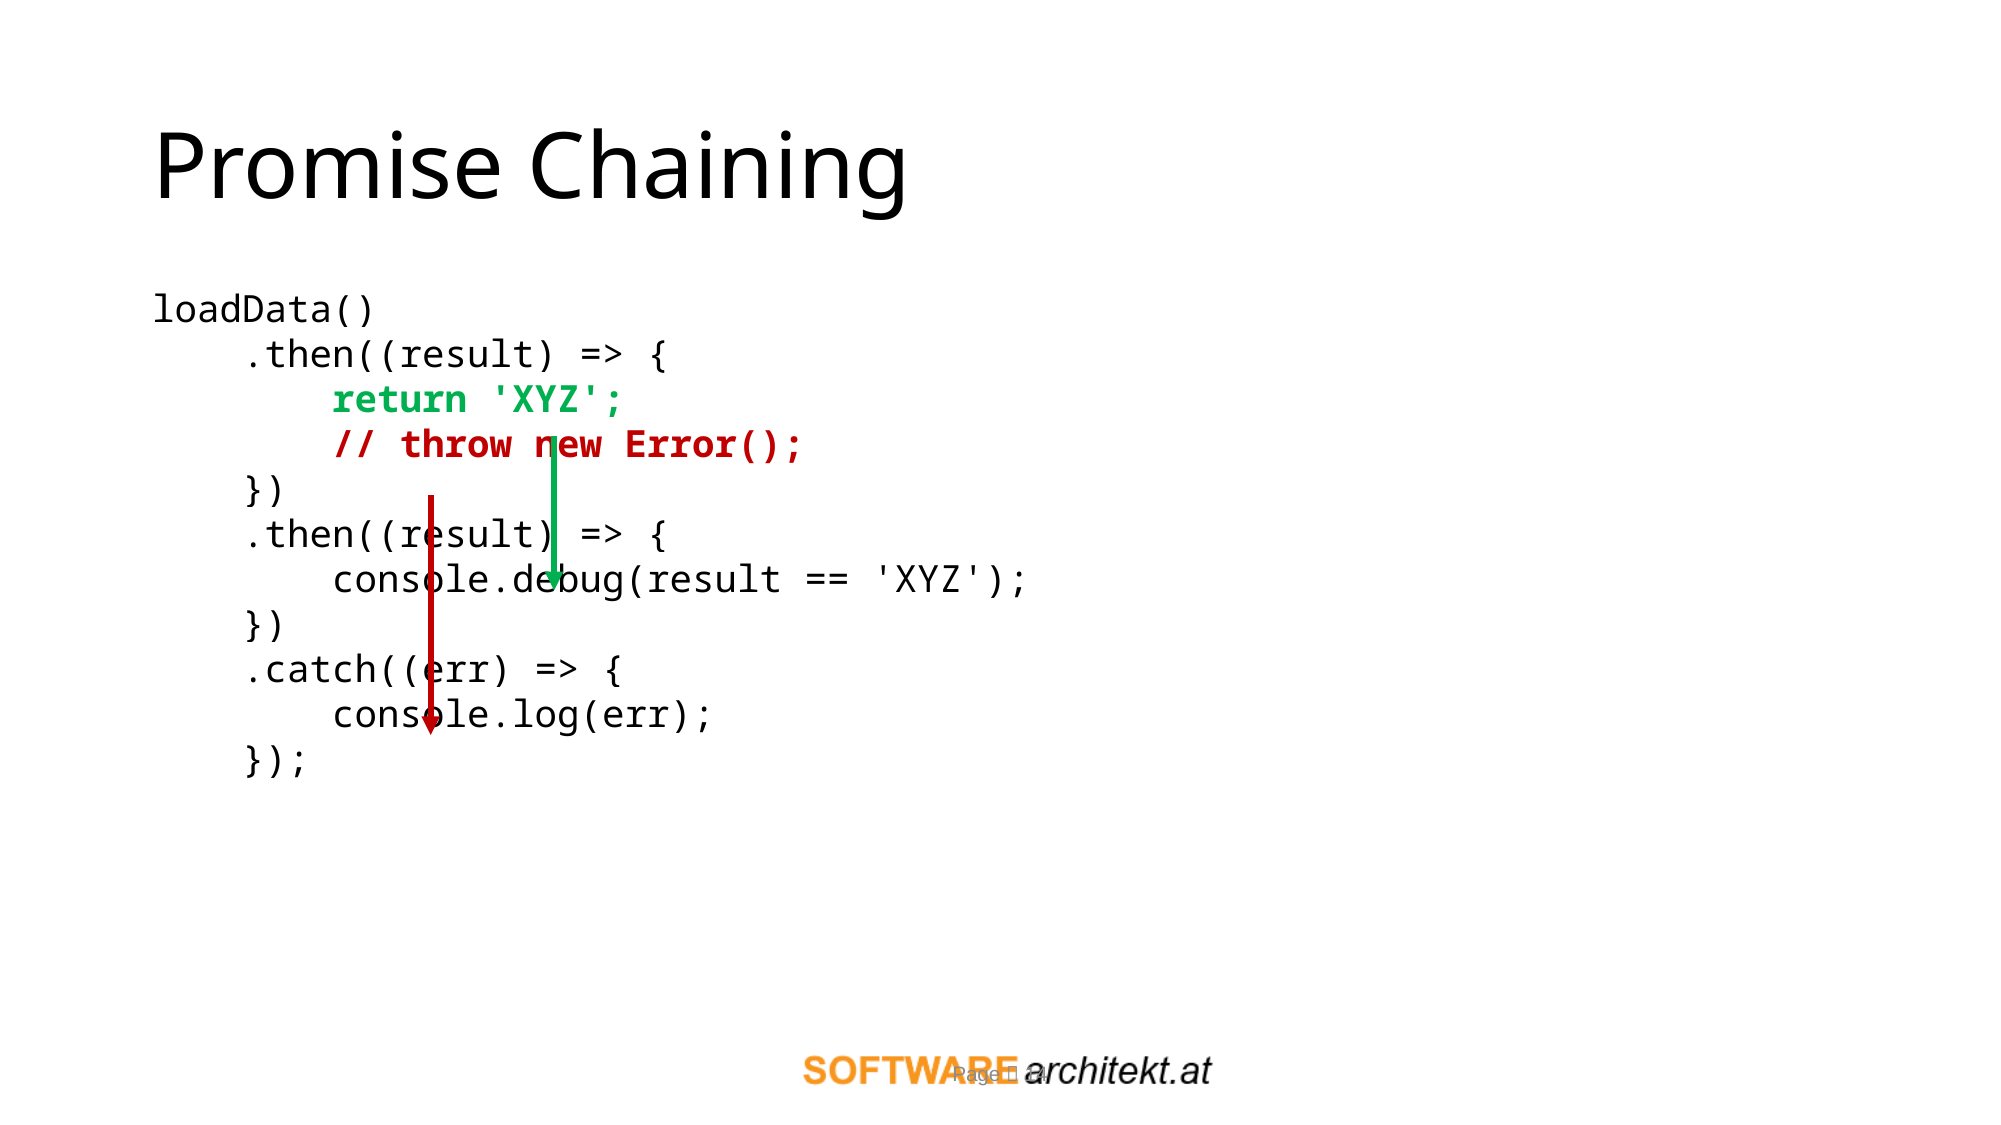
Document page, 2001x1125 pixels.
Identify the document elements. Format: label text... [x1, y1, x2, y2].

title Promise Chaining [137, 59, 1863, 278]
text_box loadData() .then((result) => { return 'XYZ'; // throw new Error(); }) .then((result) => { console.debug(result == 'XYZ'); }) .catch((err) => { console.log(err); }); [137, 277, 1496, 787]
footer Page  14 [662, 1042, 1338, 1103]
